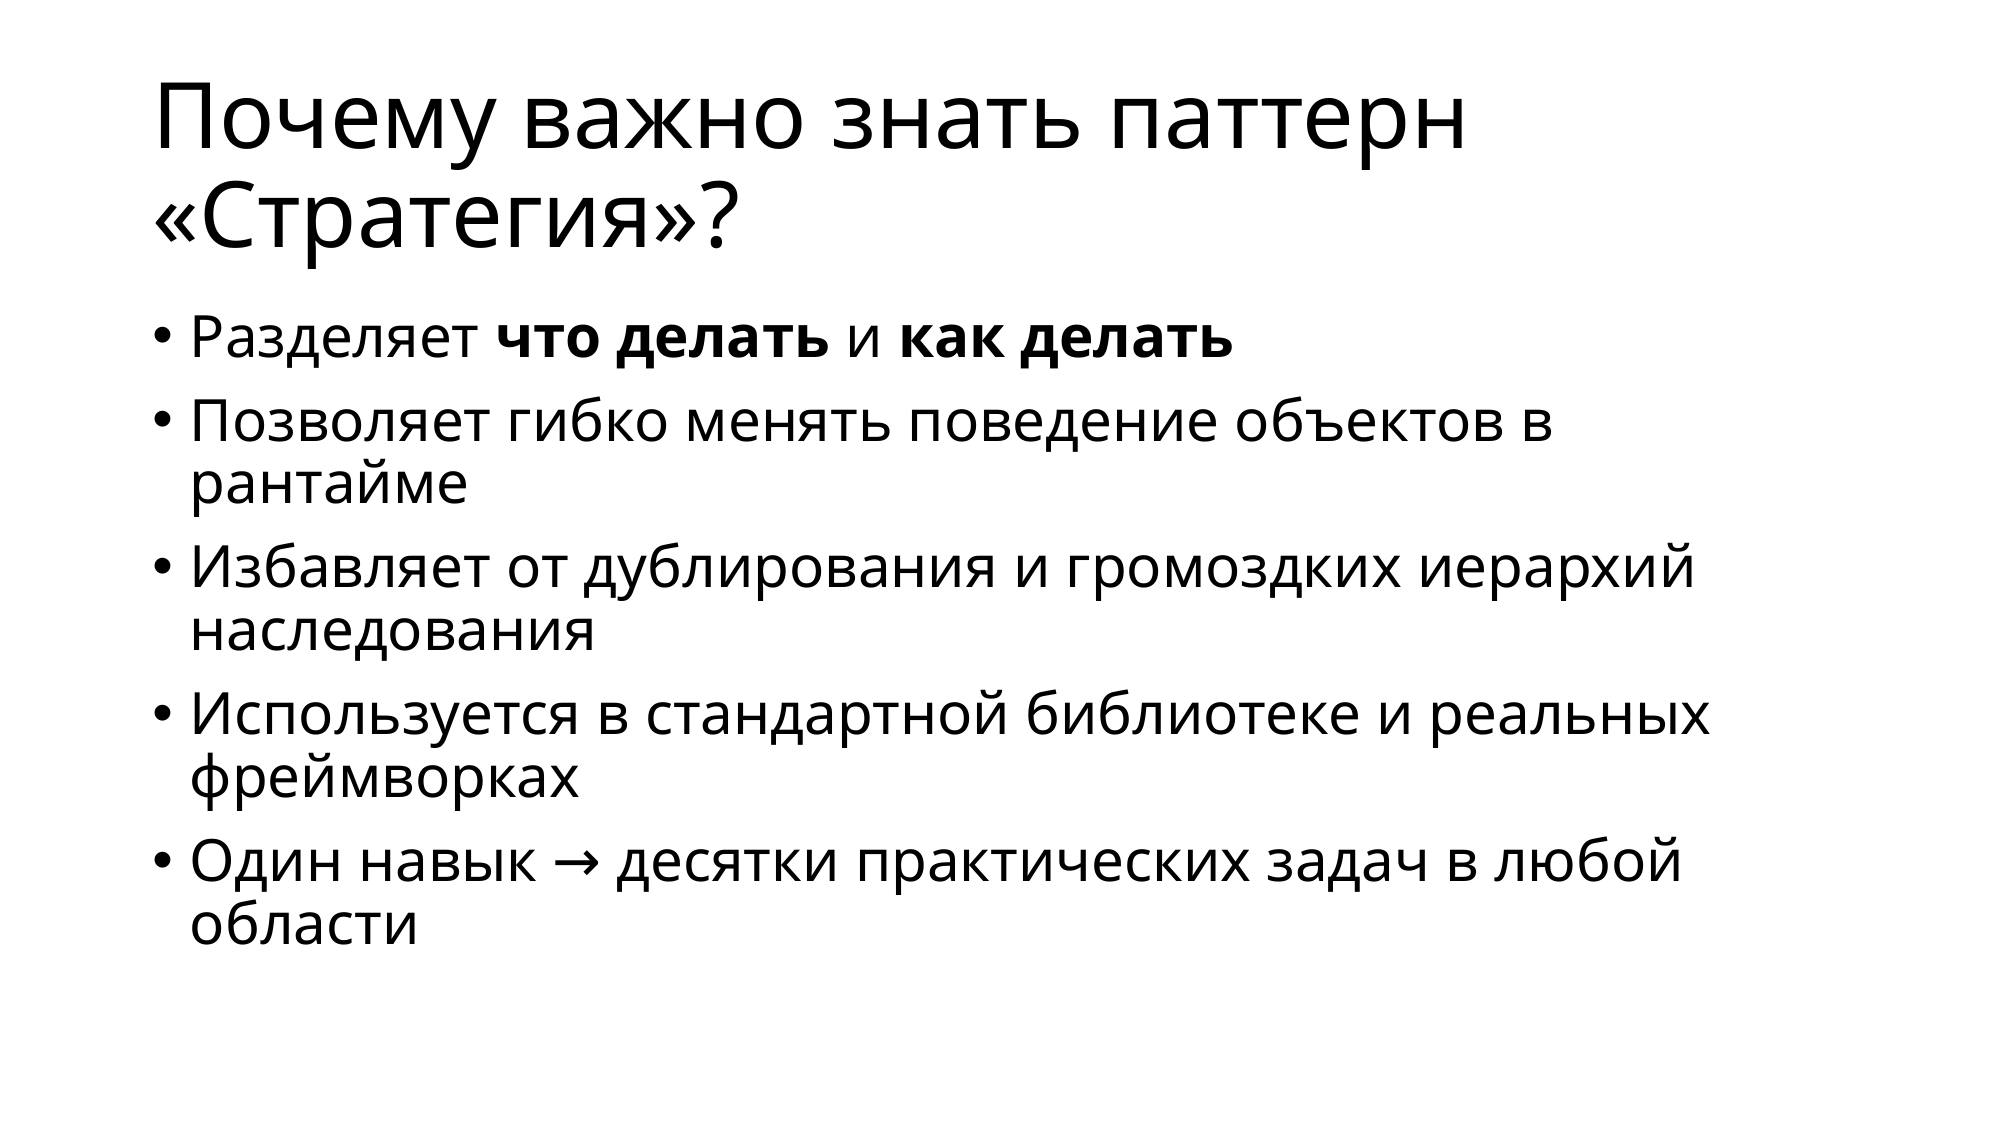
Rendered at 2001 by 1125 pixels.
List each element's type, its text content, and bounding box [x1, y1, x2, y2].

list Разделяет что делать и как делать Позволяет гибко менять поведение объектов в рантайме Избавляет от дублирования и громоздких иерархий наследования Используется в стандартной библиотеке и реальных фреймворках Один навык → десятки практических задач в любой области [137, 299, 1863, 1014]
title Почему важно знать паттерн «Стратегия»? [137, 59, 1863, 278]
